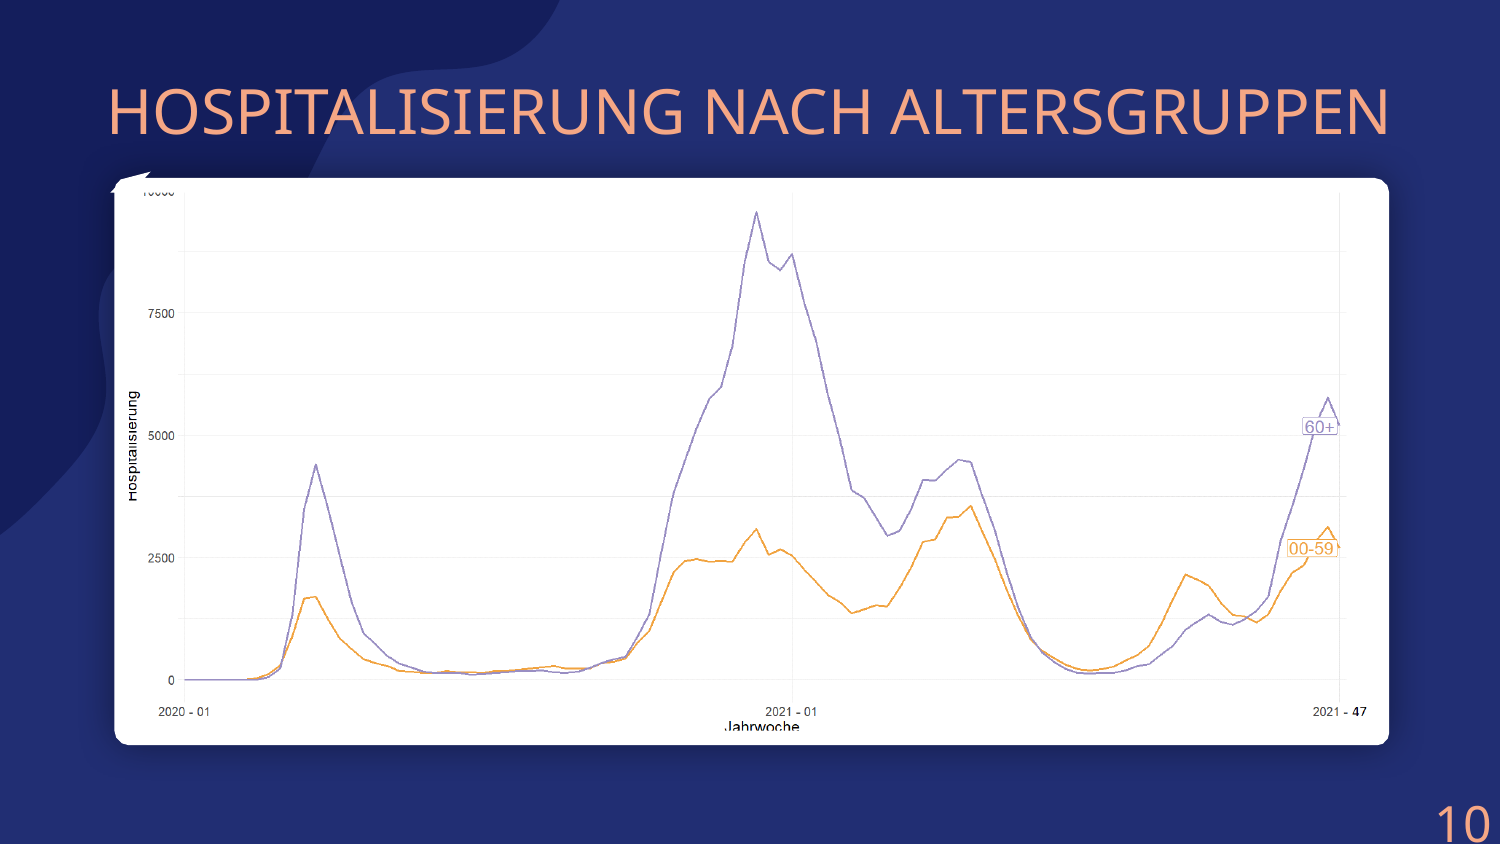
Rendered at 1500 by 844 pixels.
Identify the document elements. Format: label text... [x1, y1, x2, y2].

title HOSPITALISIERUNG NACH ALTERSGRUPPEN [77, 56, 1423, 181]
text_box 10 [1419, 785, 1500, 844]
picture [121, 184, 1383, 739]
